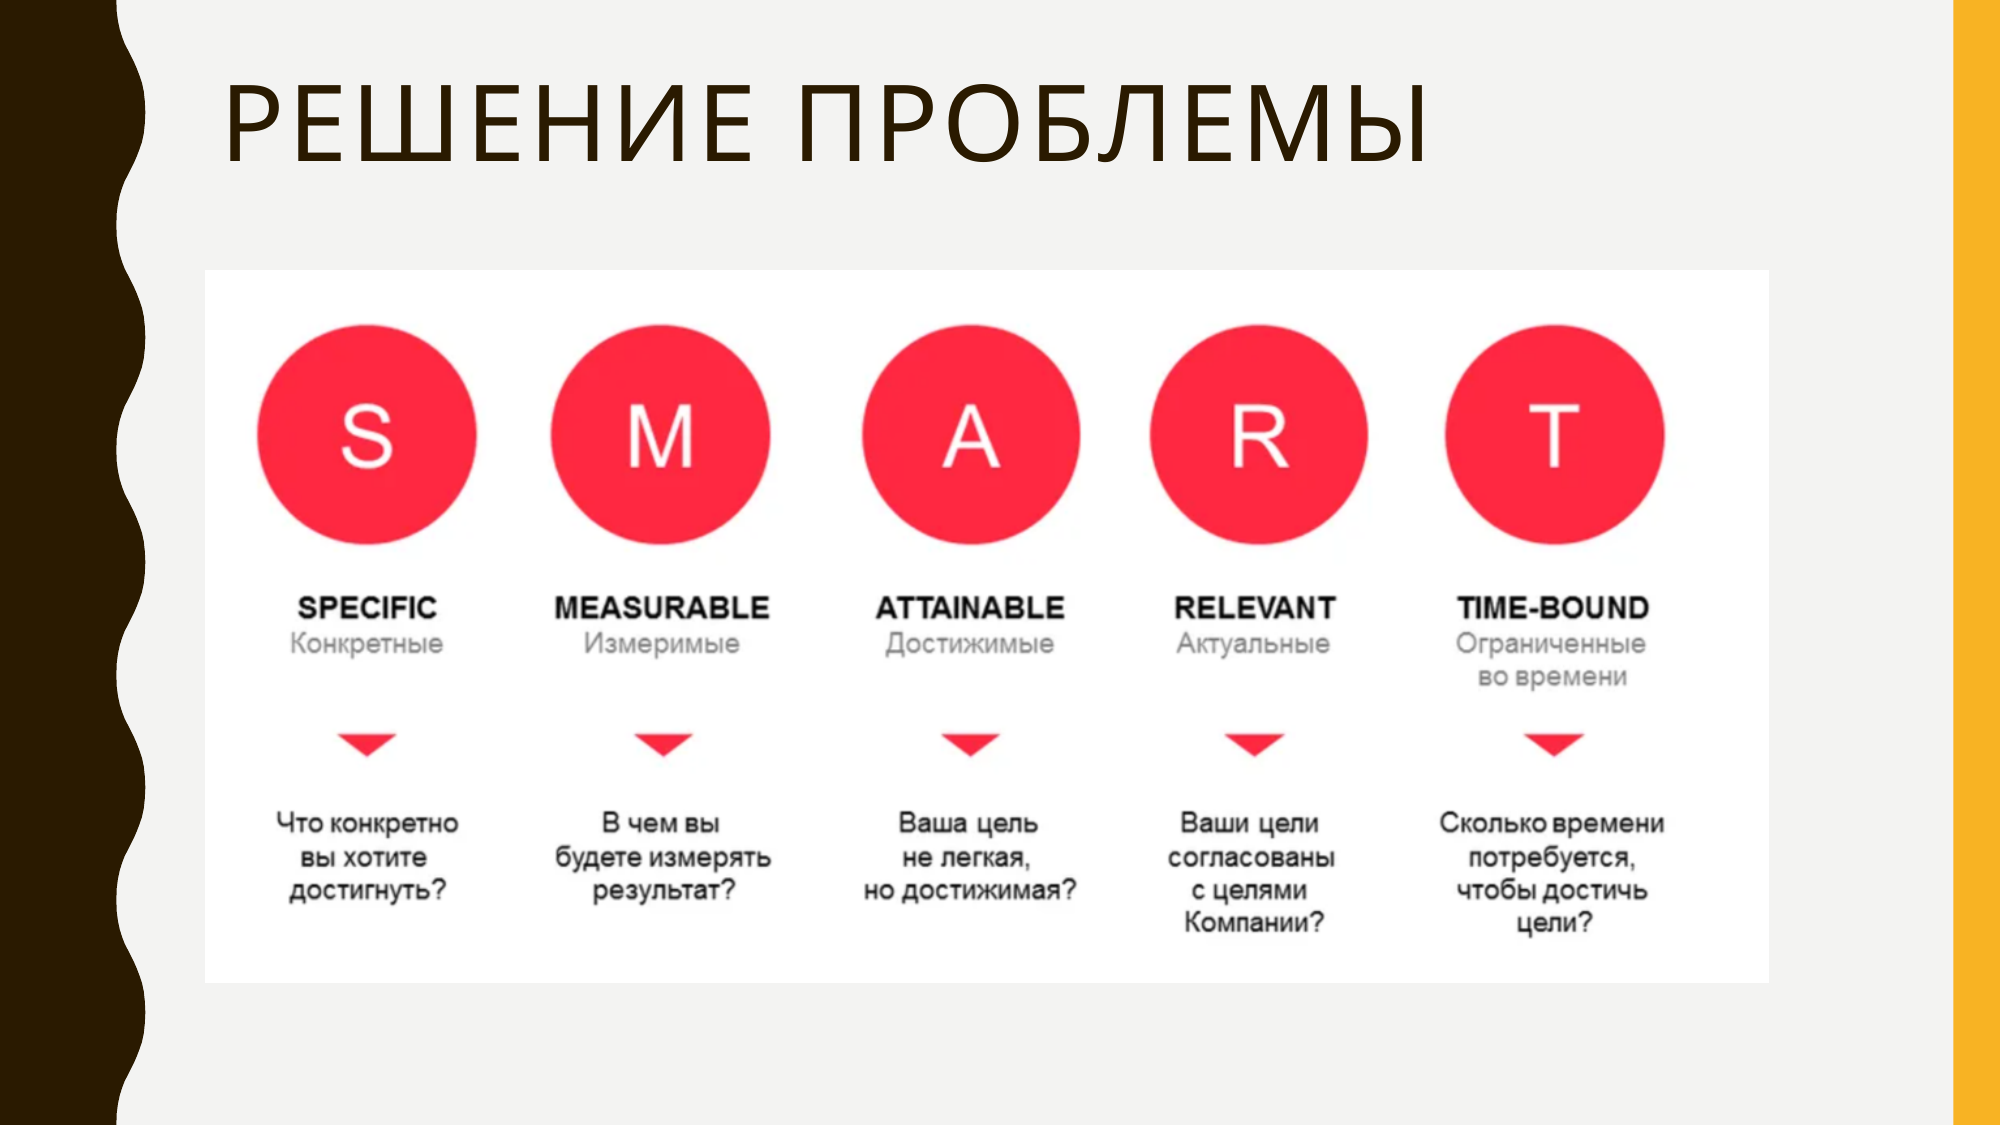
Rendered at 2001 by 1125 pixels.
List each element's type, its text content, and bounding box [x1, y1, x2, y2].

picture [205, 270, 1769, 983]
title Решение проблемы [205, 62, 1875, 308]
